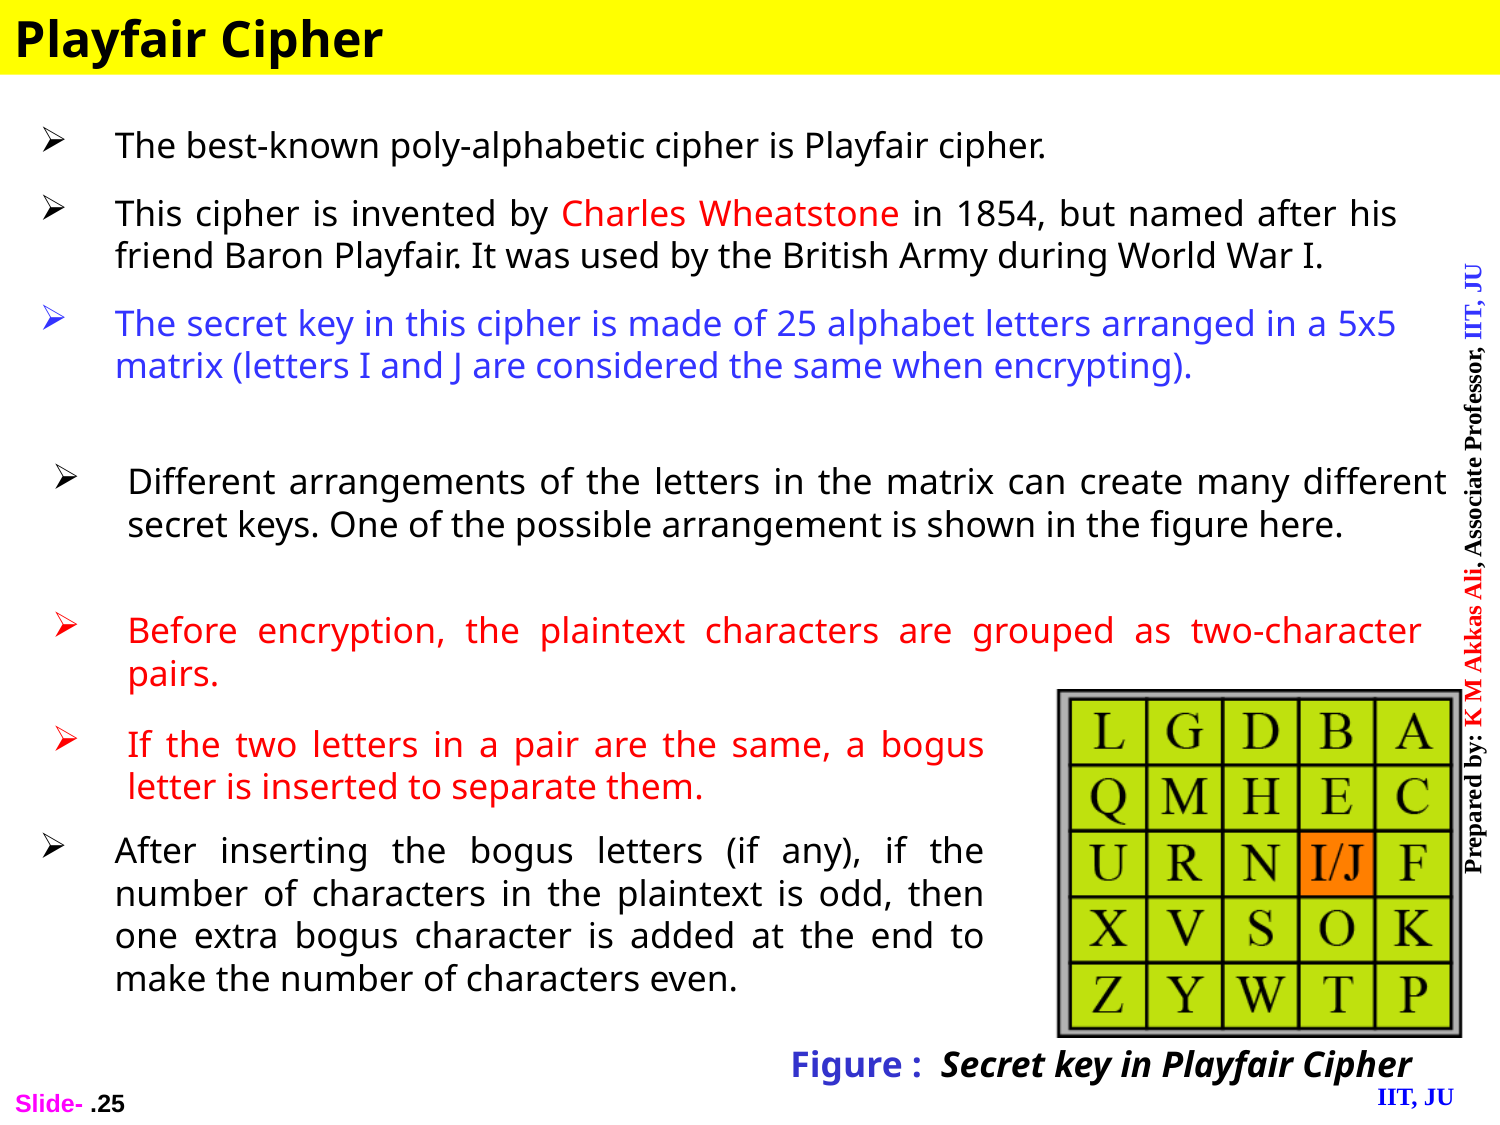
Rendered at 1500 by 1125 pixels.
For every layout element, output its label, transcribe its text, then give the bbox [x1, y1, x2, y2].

text_box If the two letters in a pair are the same, a bogus letter is inserted to separate them. [37, 714, 1000, 815]
text_box Before encryption, the plaintext characters are grouped as two-character pairs. [37, 600, 1438, 701]
text_box After inserting the bogus letters (if any), if the number of characters in the plaintext is odd, then one extra bogus character is added at the end to make the number of characters even. [24, 820, 1000, 1006]
slide_number Slide- .25 [0, 1049, 313, 1125]
text_box Playfair Cipher [0, 0, 1500, 75]
text_box Different arrangements of the letters in the matrix can create many different secret keys. One of the possible arrangement is shown in the figure here. [37, 452, 1463, 552]
picture [1043, 687, 1463, 1038]
text_box The best-known poly-alphabetic cipher is Playfair cipher. This cipher is invented by Charles Wheatstone in 1854, but named after his friend Baron Playfair. It was used by the British Army during World War I. The secret key in this cipher is made of 25 alphabet letters arranged in a 5x5 matrix (letters I and J are considered the same when encrypting). [24, 115, 1413, 394]
text_box Figure : Secret key in Playfair Cipher [775, 1034, 1427, 1092]
